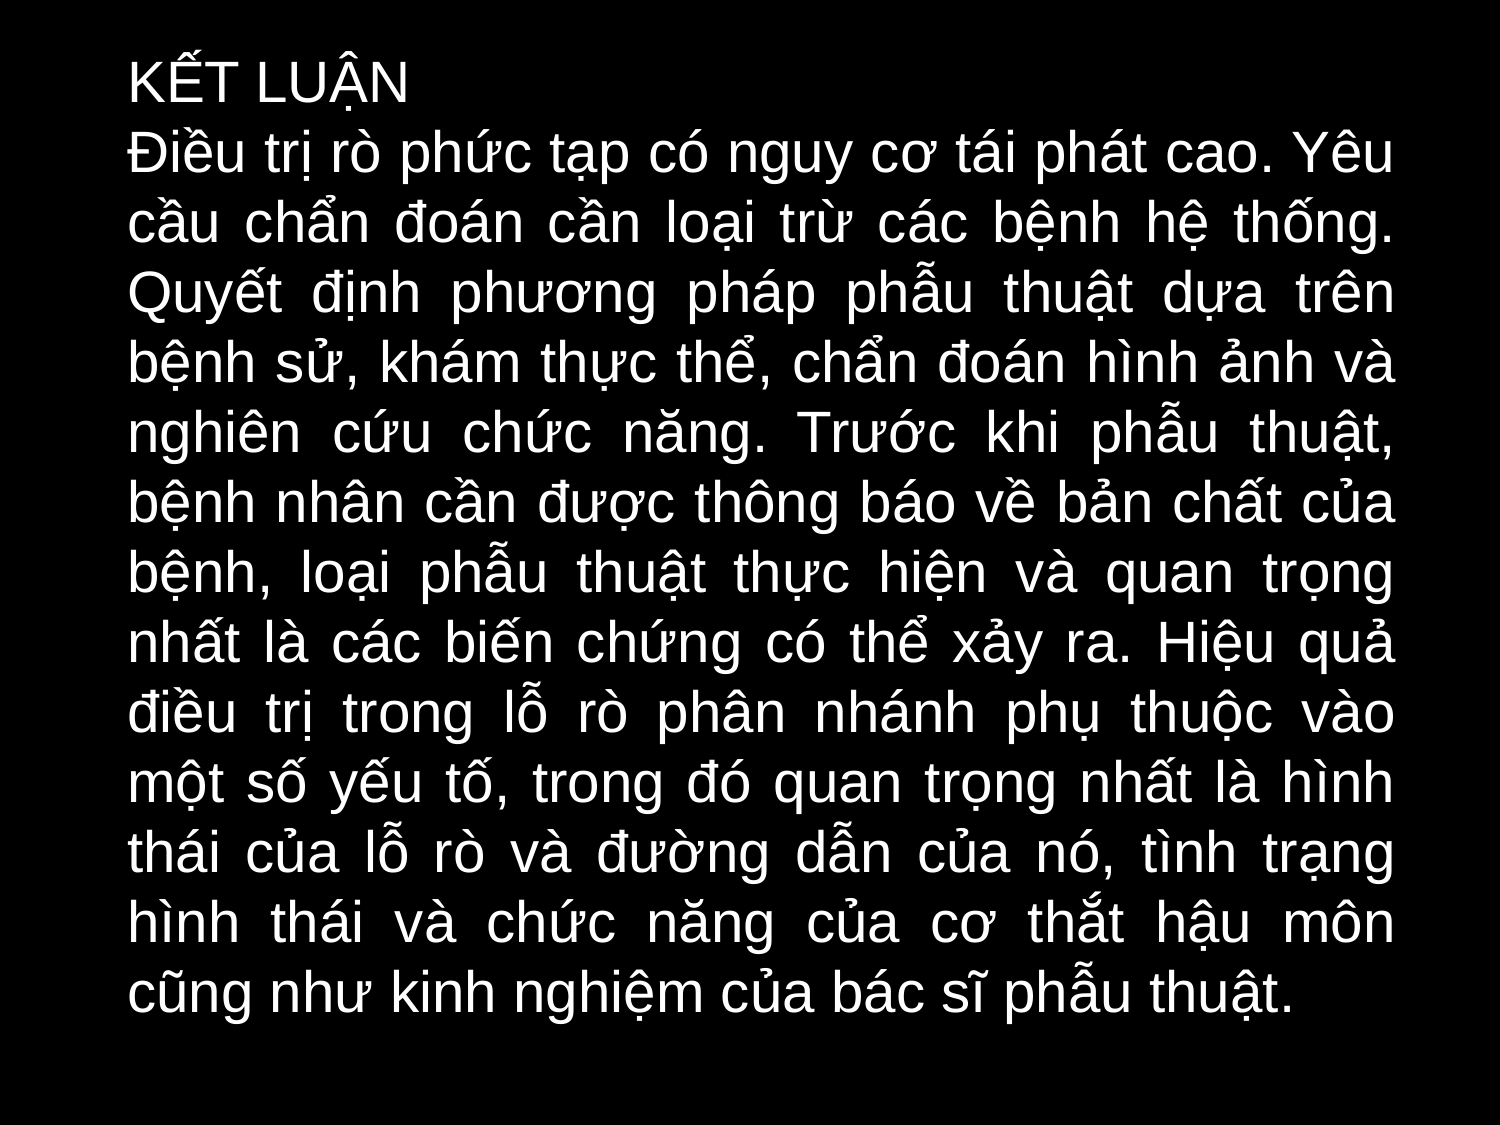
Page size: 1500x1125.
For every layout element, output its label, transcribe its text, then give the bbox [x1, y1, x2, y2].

text_box KẾT LUẬN Điều trị rò phức tạp có nguy cơ tái phát cao. Yêu cầu chẩn đoán cần loại trừ các bệnh hệ thống. Quyết định phương pháp phẫu thuật dựa trên bệnh sử, khám thực thể, chẩn đoán hình ảnh và nghiên cứu chức năng. Trước khi phẫu thuật, bệnh nhân cần được thông báo về bản chất của bệnh, loại phẫu thuật thực hiện và quan trọng nhất là các biến chứng có thể xảy ra. Hiệu quả điều trị trong lỗ rò phân nhánh phụ thuộc vào một số yếu tố, trong đó quan trọng nhất là hình thái của lỗ rò và đường dẫn của nó, tình trạng hình thái và chức năng của cơ thắt hậu môn cũng như kinh nghiệm của bác sĩ phẫu thuật. [112, 37, 1413, 1032]
